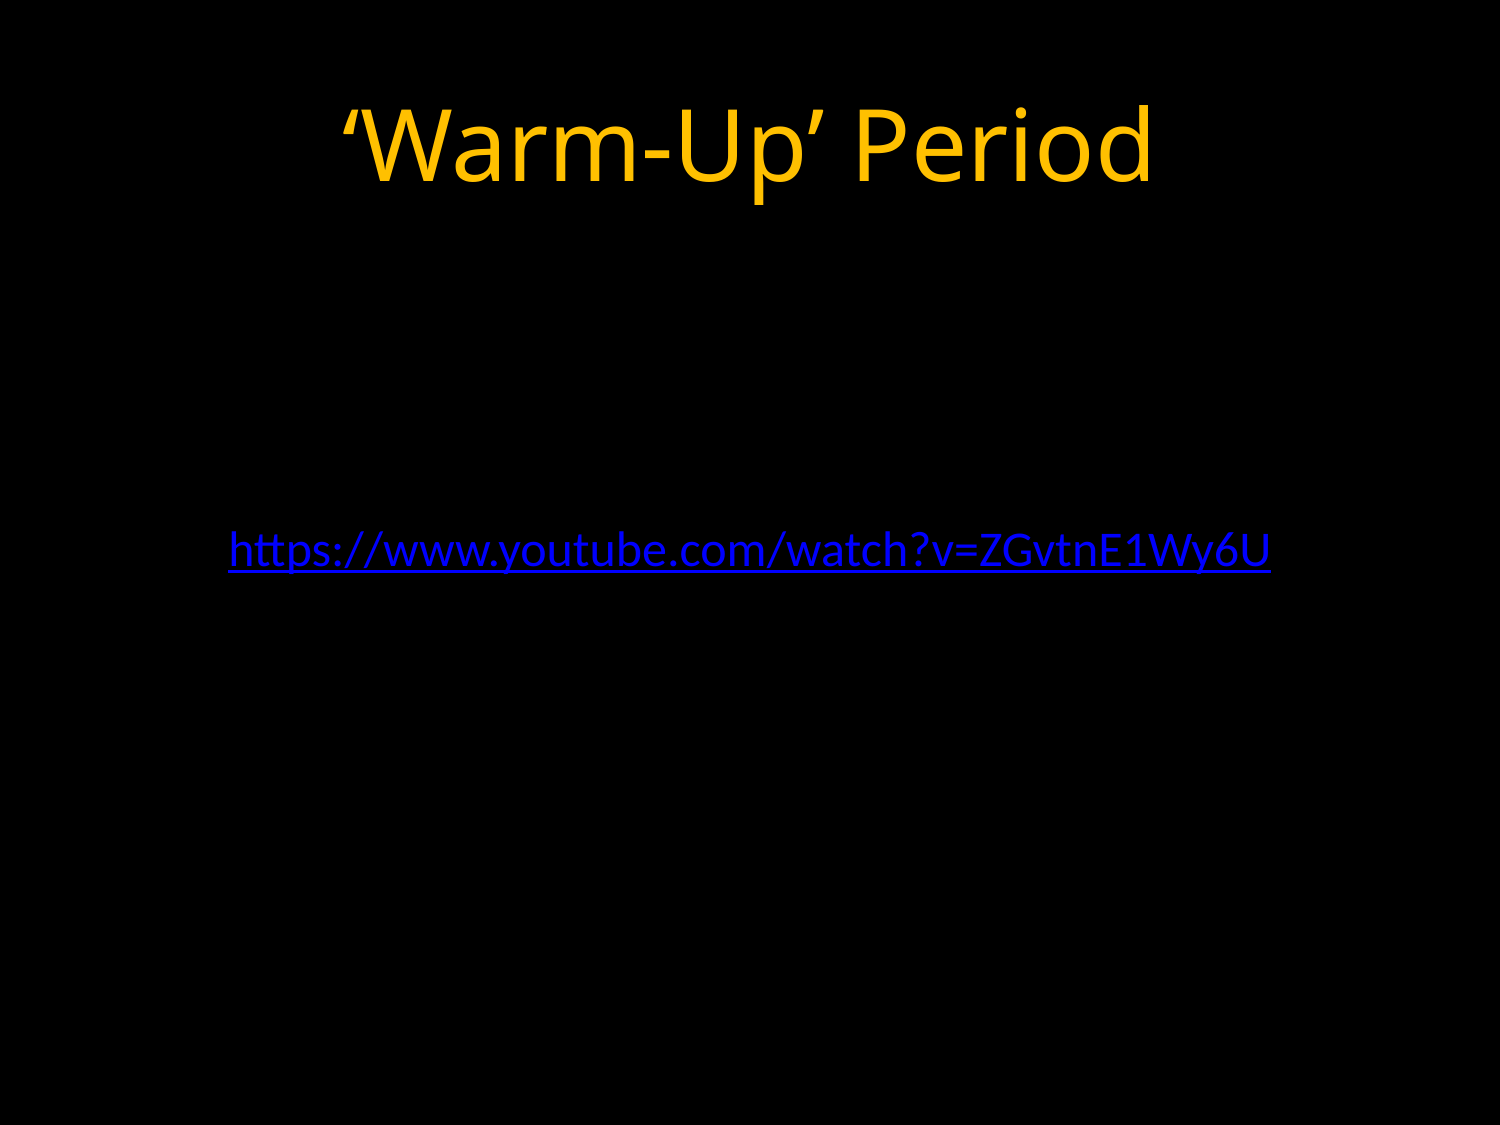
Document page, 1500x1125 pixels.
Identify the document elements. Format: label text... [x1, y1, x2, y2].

text_box https://www.youtube.com/watch?v=ZGvtnE1Wy6U [0, 509, 1500, 645]
title ‘Warm-Up’ Period [0, 0, 1500, 284]
